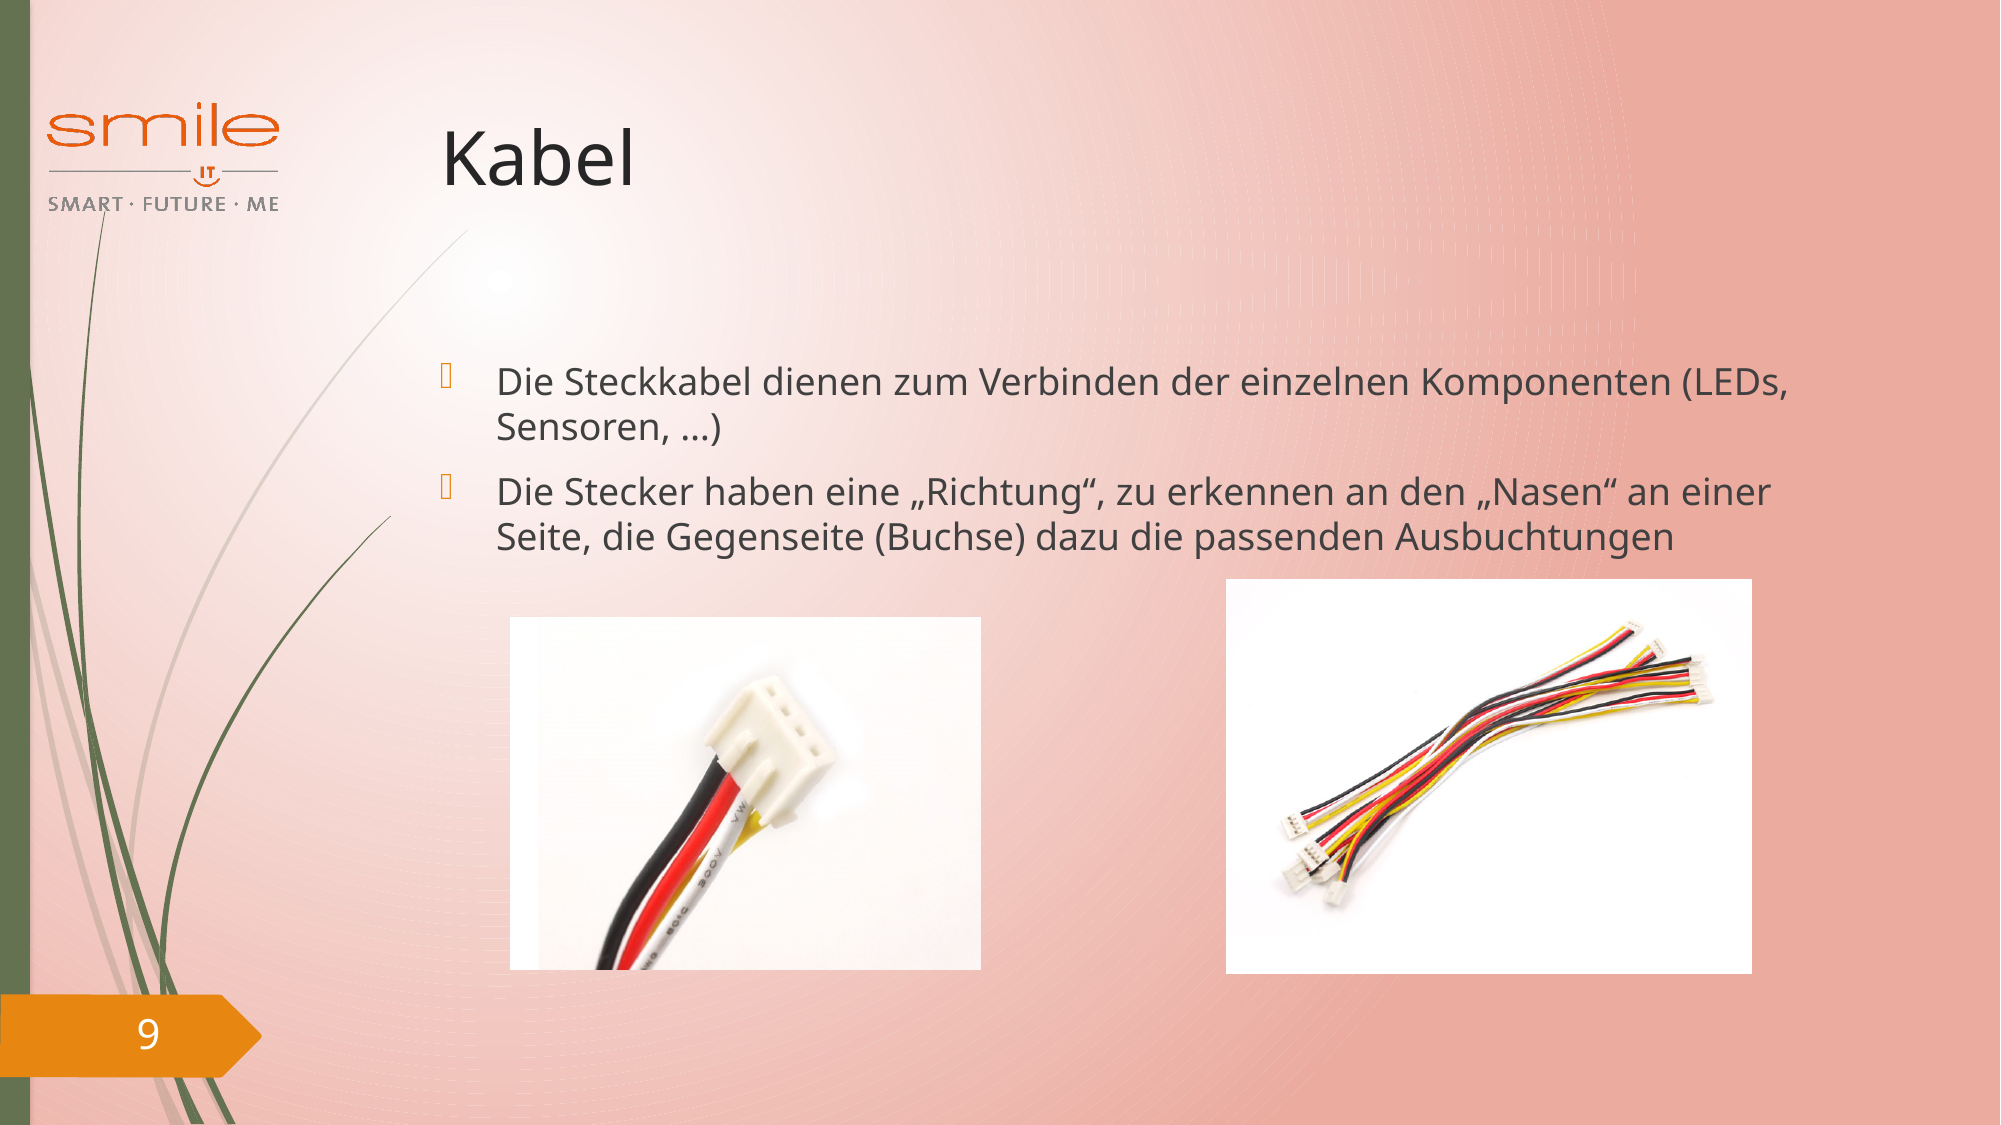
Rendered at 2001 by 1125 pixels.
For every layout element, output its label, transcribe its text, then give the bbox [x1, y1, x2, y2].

picture [47, 102, 279, 211]
slide_number 9 [47, 1006, 176, 1067]
text_box Die Steckkabel dienen zum Verbinden der einzelnen Komponenten (LEDs, Sensoren, …) Die Stecker haben eine „Richtung“, zu erkennen an den „Nasen“ an einer Seite, die Gegenseite (Buchse) dazu die passenden Ausbuchtungen [424, 350, 1888, 970]
picture [510, 617, 981, 970]
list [1226, 579, 1753, 975]
title Kabel [425, 102, 1888, 313]
